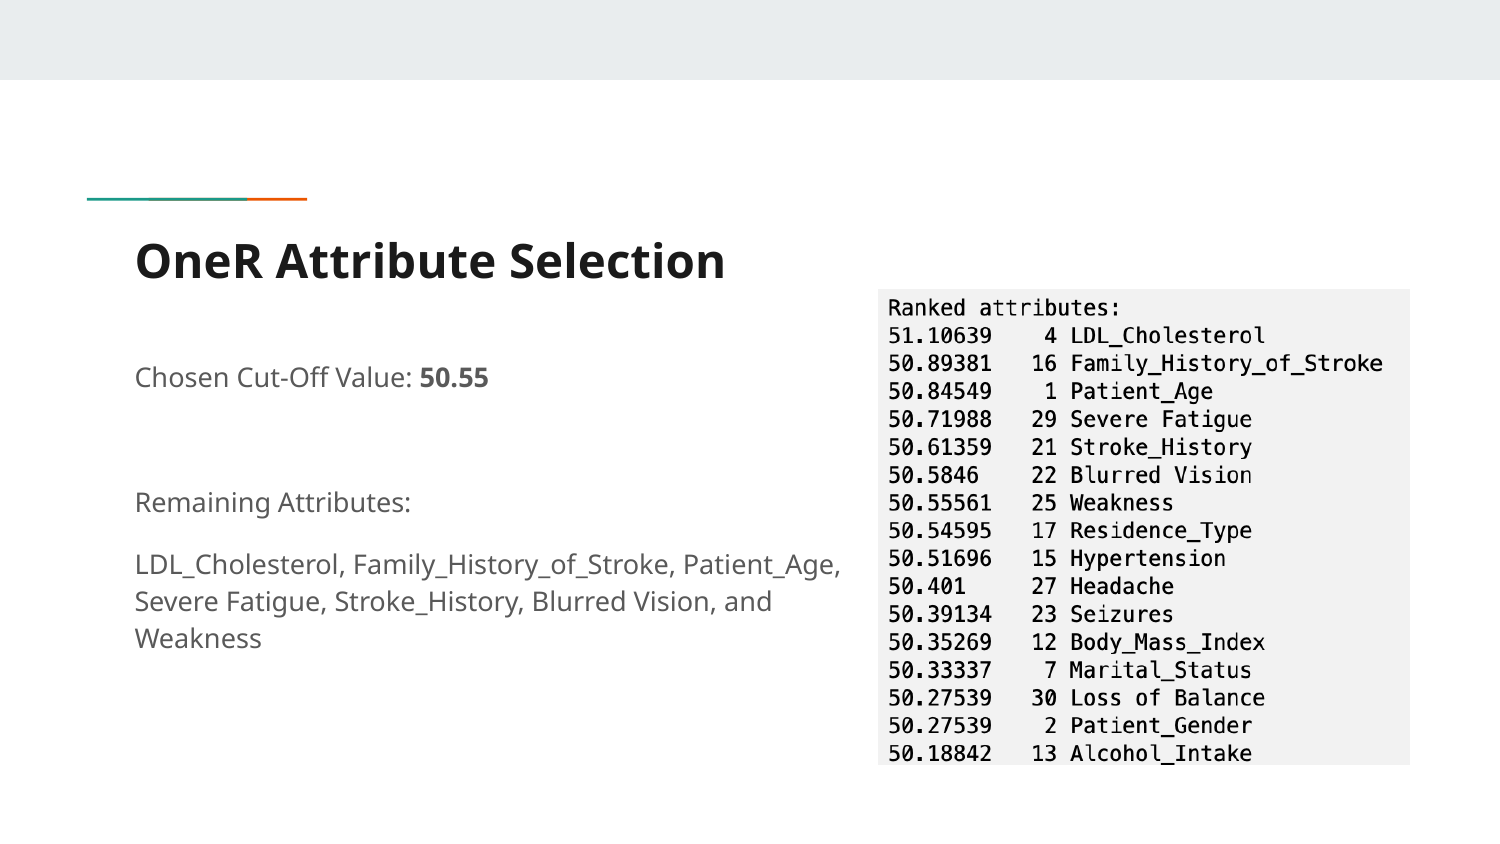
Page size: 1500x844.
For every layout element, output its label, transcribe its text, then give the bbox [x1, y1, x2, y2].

picture [877, 289, 1411, 766]
title OneR Attribute Selection [119, 216, 1381, 305]
list Chosen Cut-Off Value: 50.55 Remaining Attributes: LDL_Cholesterol, Family_History_of_Stroke, Patient_Age, Severe Fatigue, Stroke_History, Blurred Vision, and Weakness [119, 341, 864, 712]
